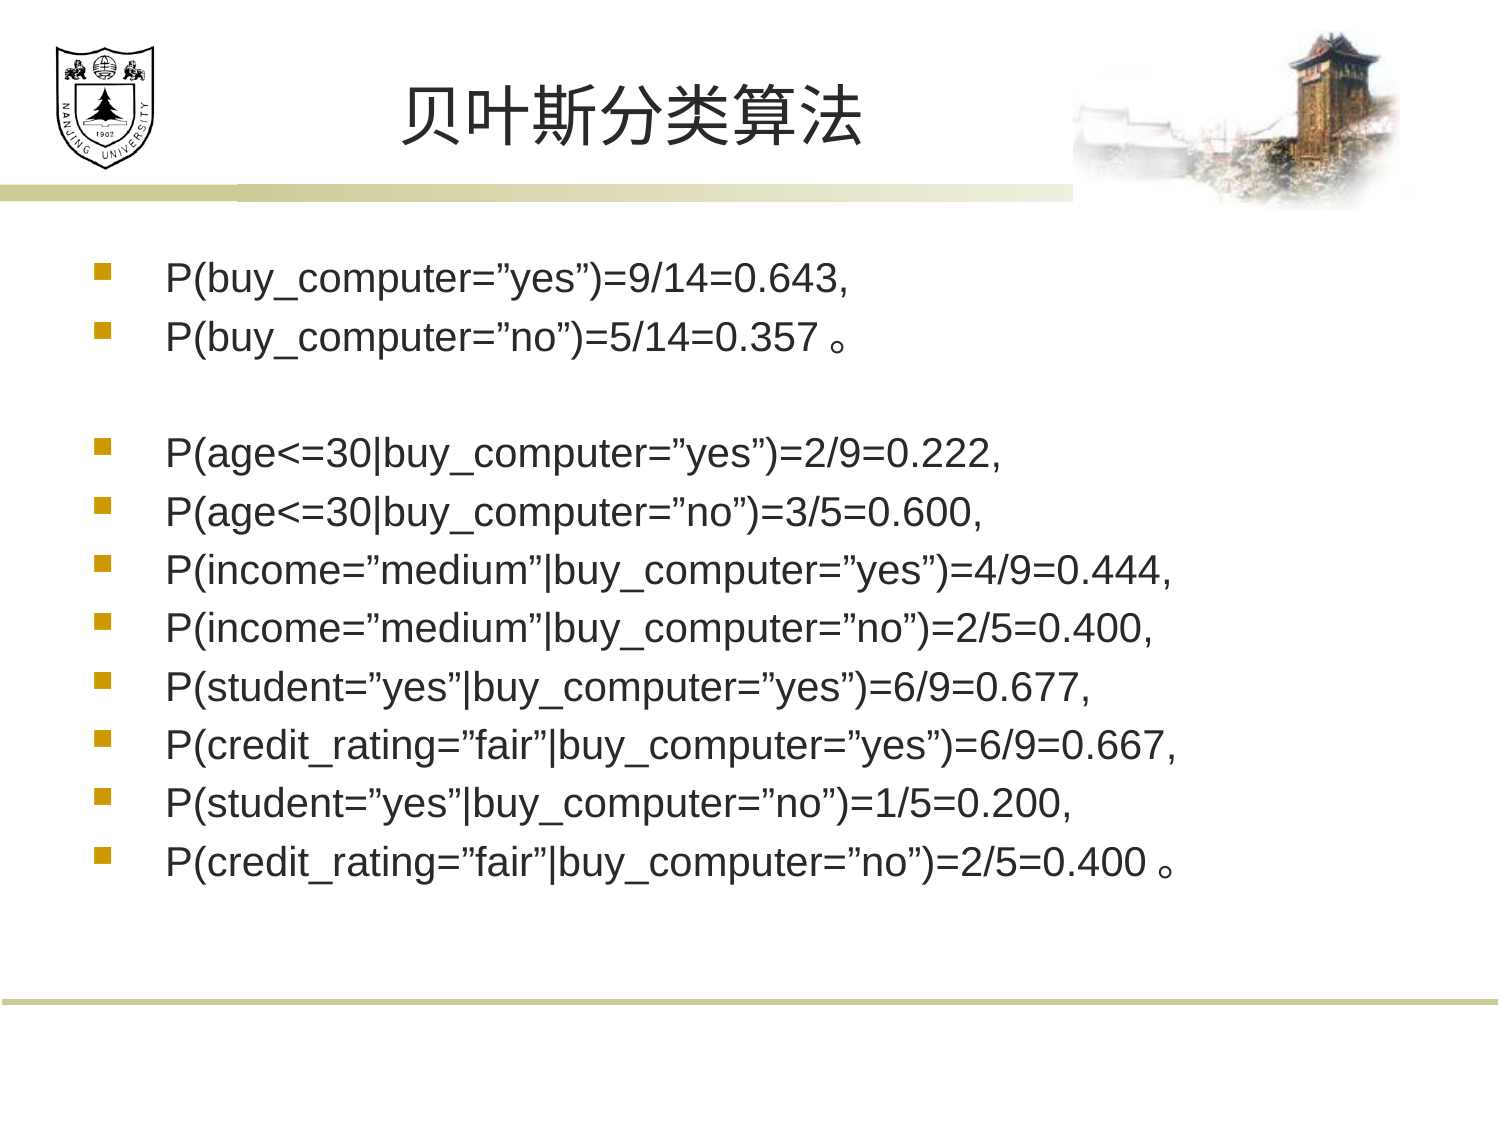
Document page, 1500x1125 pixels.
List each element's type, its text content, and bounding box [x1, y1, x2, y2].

picture [2, 999, 1498, 1005]
list P(buy_computer=”yes”)=9/14=0.643, P(buy_computer=”no”)=5/14=0.357。 P(age<=30|buy_computer=”yes”)=2/9=0.222, P(age<=30|buy_computer=”no”)=3/5=0.600, P(income=”medium”|buy_computer=”yes”)=4/9=0.444, P(income=”medium”|buy_computer=”no”)=2/5=0.400, P(student=”yes”|buy_computer=”yes”)=6/9=0.677, P(credit_rating=”fair”|buy_computer=”yes”)=6/9=0.667, P(student=”yes”|buy_computer=”no”)=1/5=0.200, P(credit_rating=”fair”|buy_computer=”no”)=2/5=0.400。 [76, 243, 1413, 965]
title 贝叶斯分类算法 [171, 66, 1093, 161]
picture [1073, 30, 1400, 211]
picture [50, 42, 160, 173]
